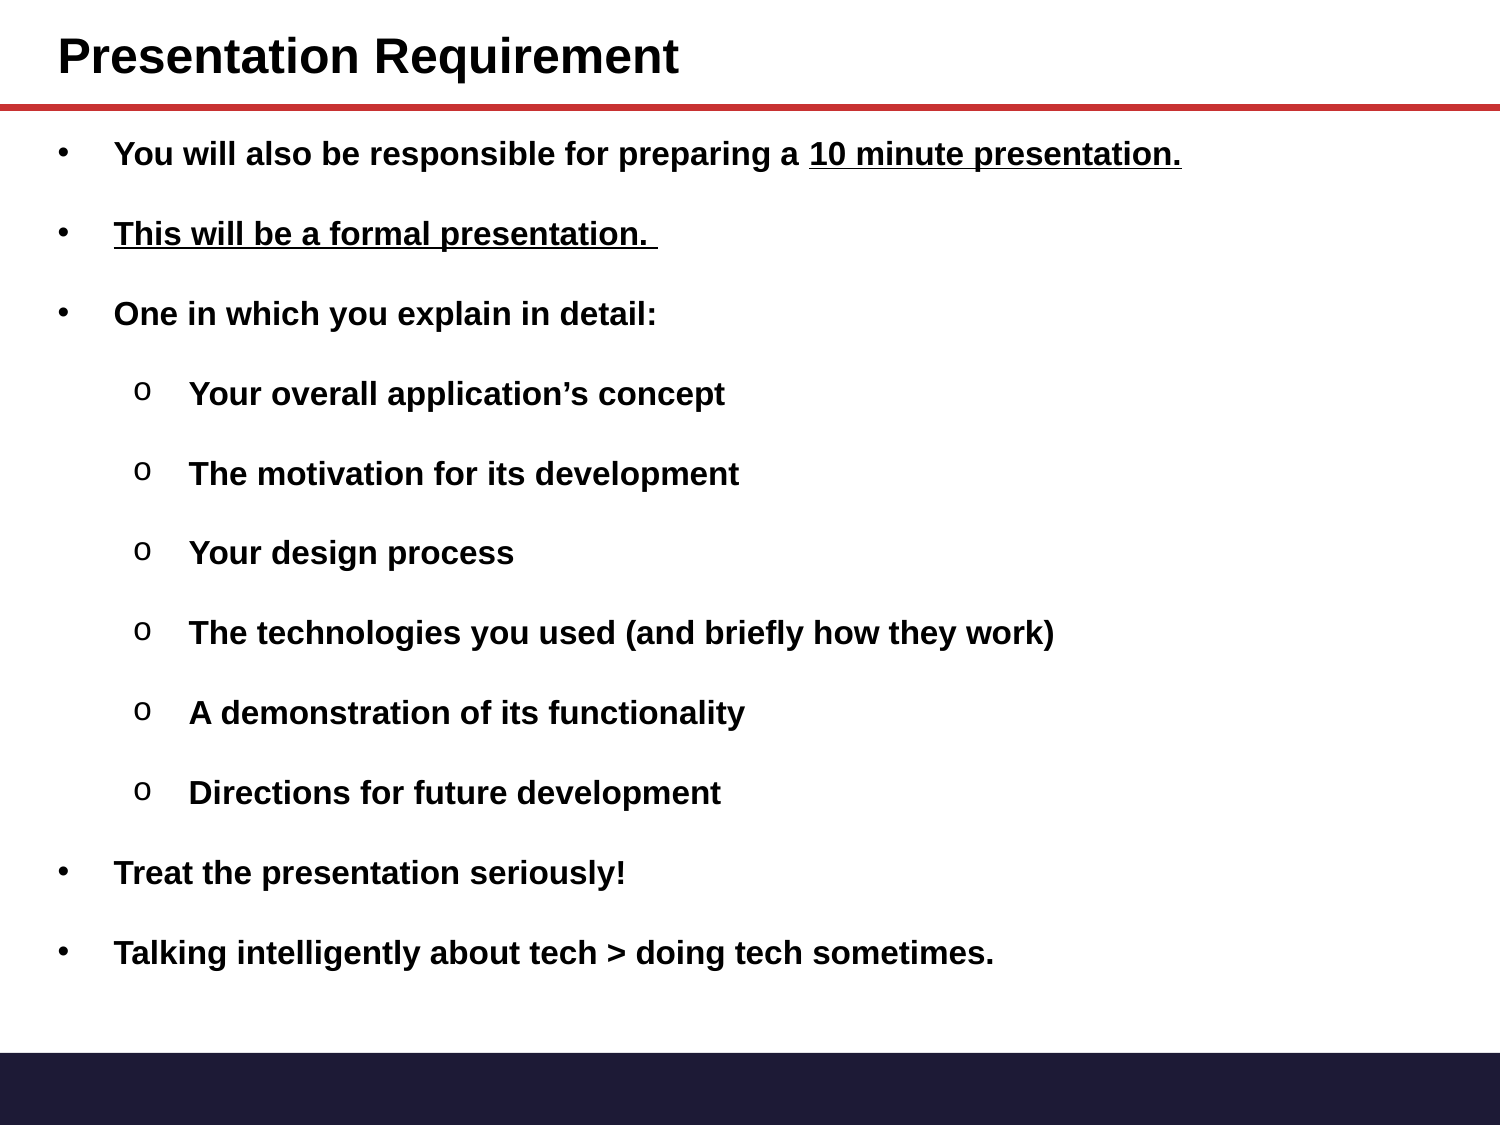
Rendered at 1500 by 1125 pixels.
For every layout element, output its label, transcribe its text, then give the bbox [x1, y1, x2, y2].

text_box Presentation Requirement [49, 16, 1163, 91]
text_box You will also be responsible for preparing a 10 minute presentation. This will be a formal presentation. One in which you explain in detail: Your overall application’s concept The motivation for its development Your design process The technologies you used (and briefly how they work) A demonstration of its functionality Directions for future development Treat the presentation seriously! Talking intelligently about tech > doing tech sometimes. [50, 124, 1483, 979]
